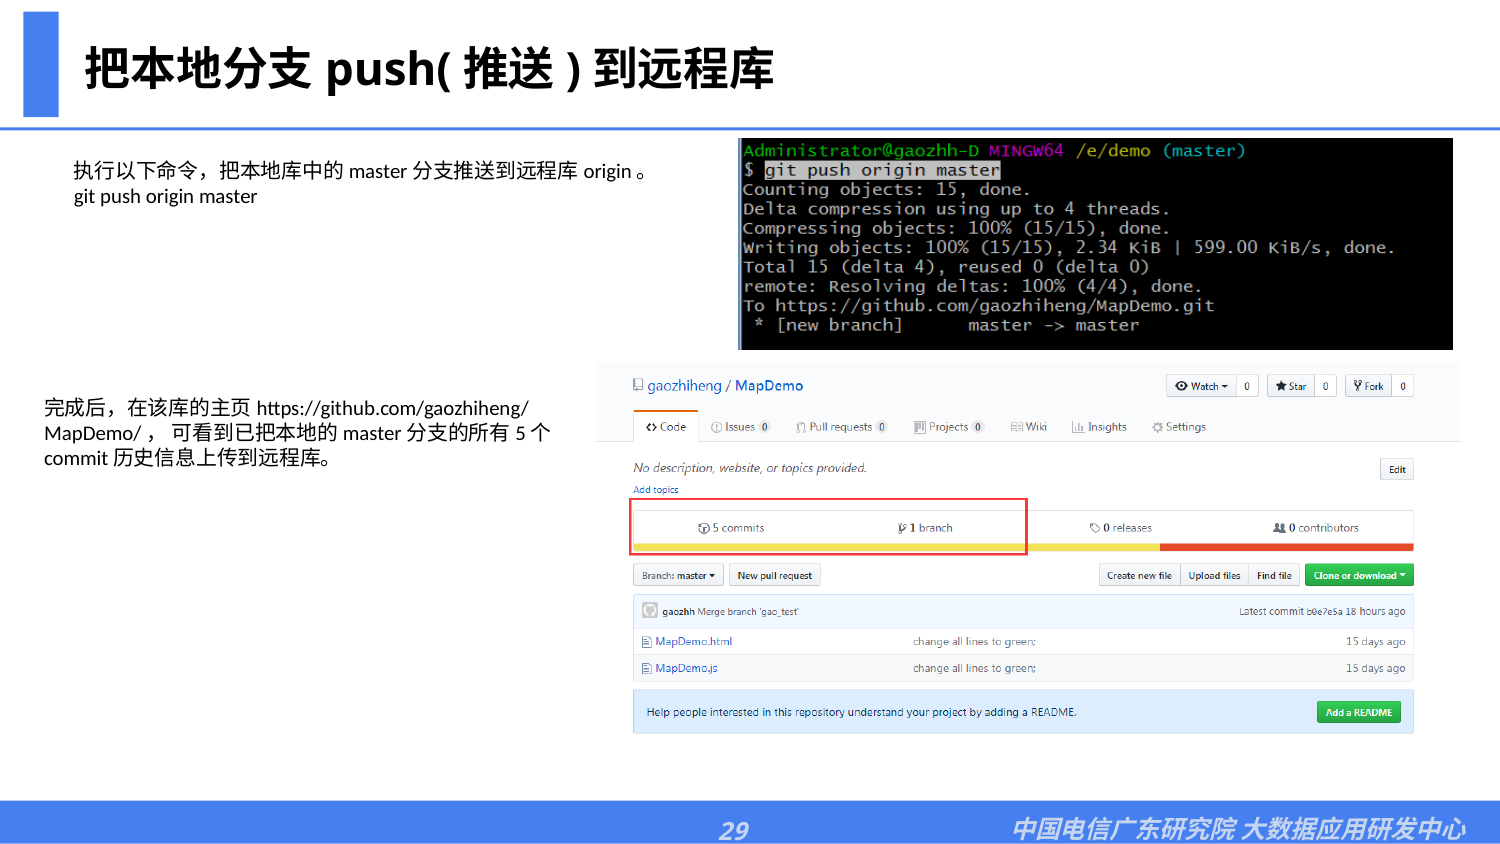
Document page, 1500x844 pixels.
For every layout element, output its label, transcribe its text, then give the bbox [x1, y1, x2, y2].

text_box 执行以下命令，把本地库中的master分支推送到远程库origin。 git push origin master [59, 150, 673, 216]
picture [596, 362, 1461, 767]
text_box 完成后，在该库的主页https://github.com/gaozhiheng/MapDemo/， 可看到已把本地的master分支的所有5个commit历史信息上传到远程库。 [29, 386, 591, 477]
picture [737, 138, 1454, 351]
text_box 把本地分支push(推送)到远程库 [70, 11, 1336, 112]
